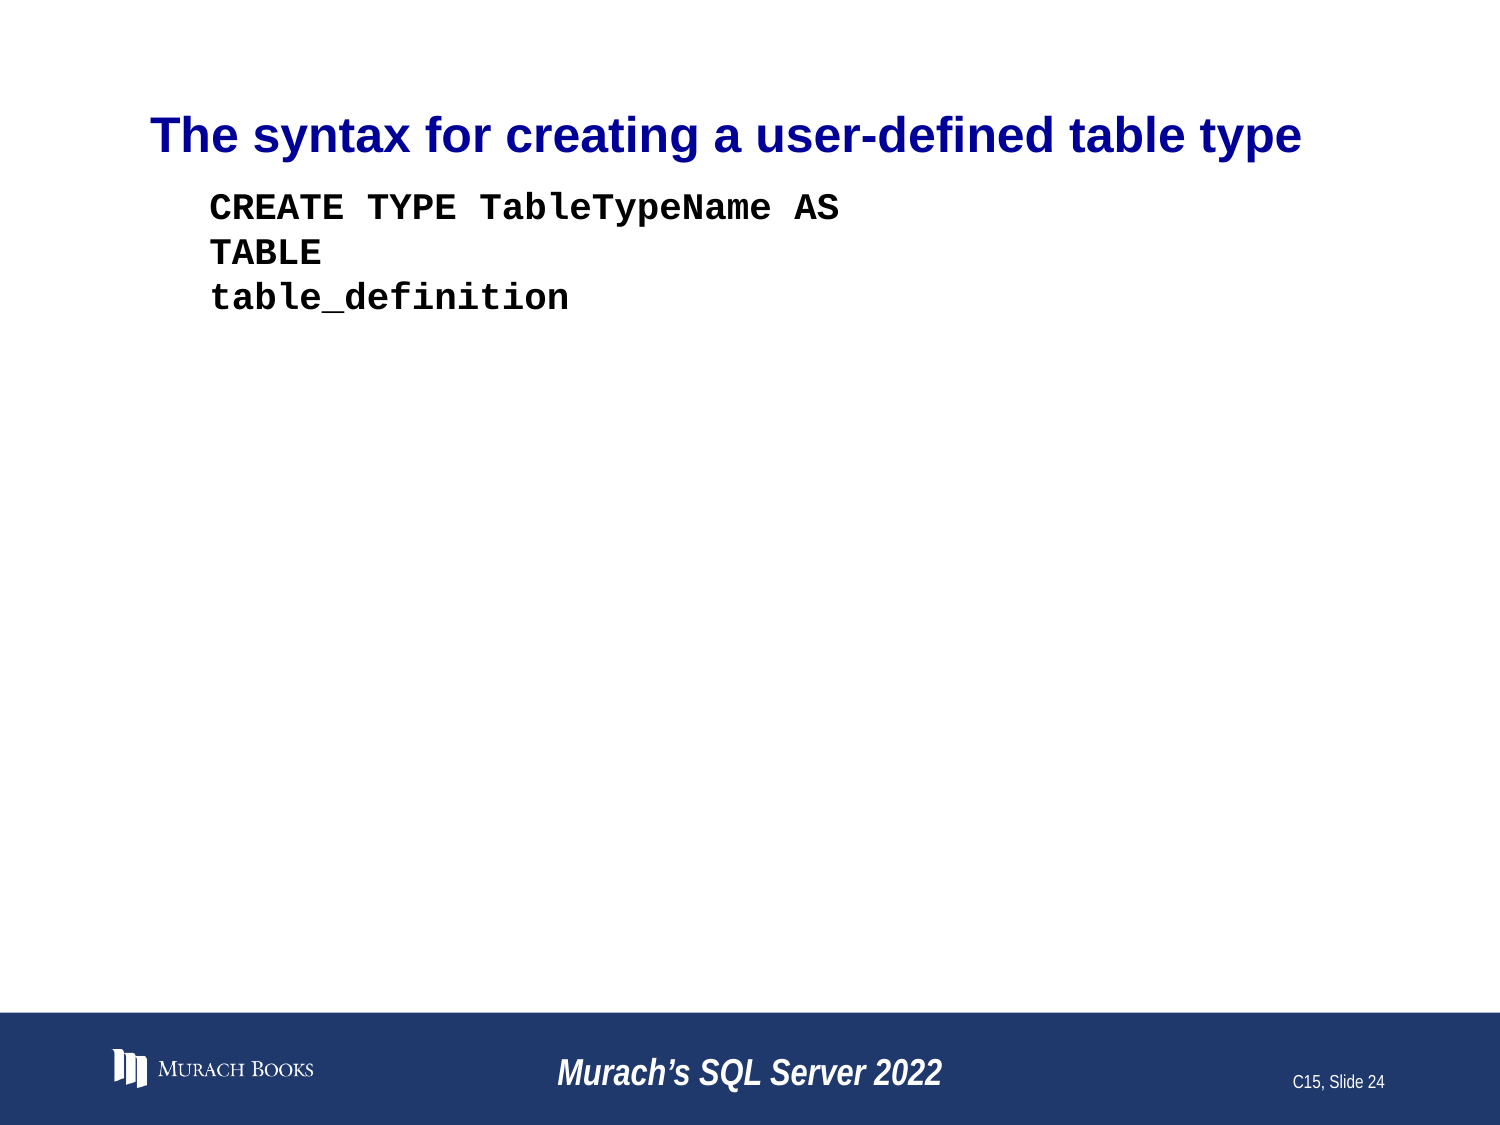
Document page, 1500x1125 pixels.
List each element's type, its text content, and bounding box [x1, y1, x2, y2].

slide_number Murach’s SQL Server 2022 [450, 1025, 1050, 1100]
title The syntax for creating a user-defined table type [150, 102, 1350, 164]
slide_number C15, Slide 24 [1087, 1025, 1400, 1100]
footer [12, 1025, 450, 1100]
list CREATE TYPE TableTypeName AS TABLE table_definition [137, 174, 1350, 975]
